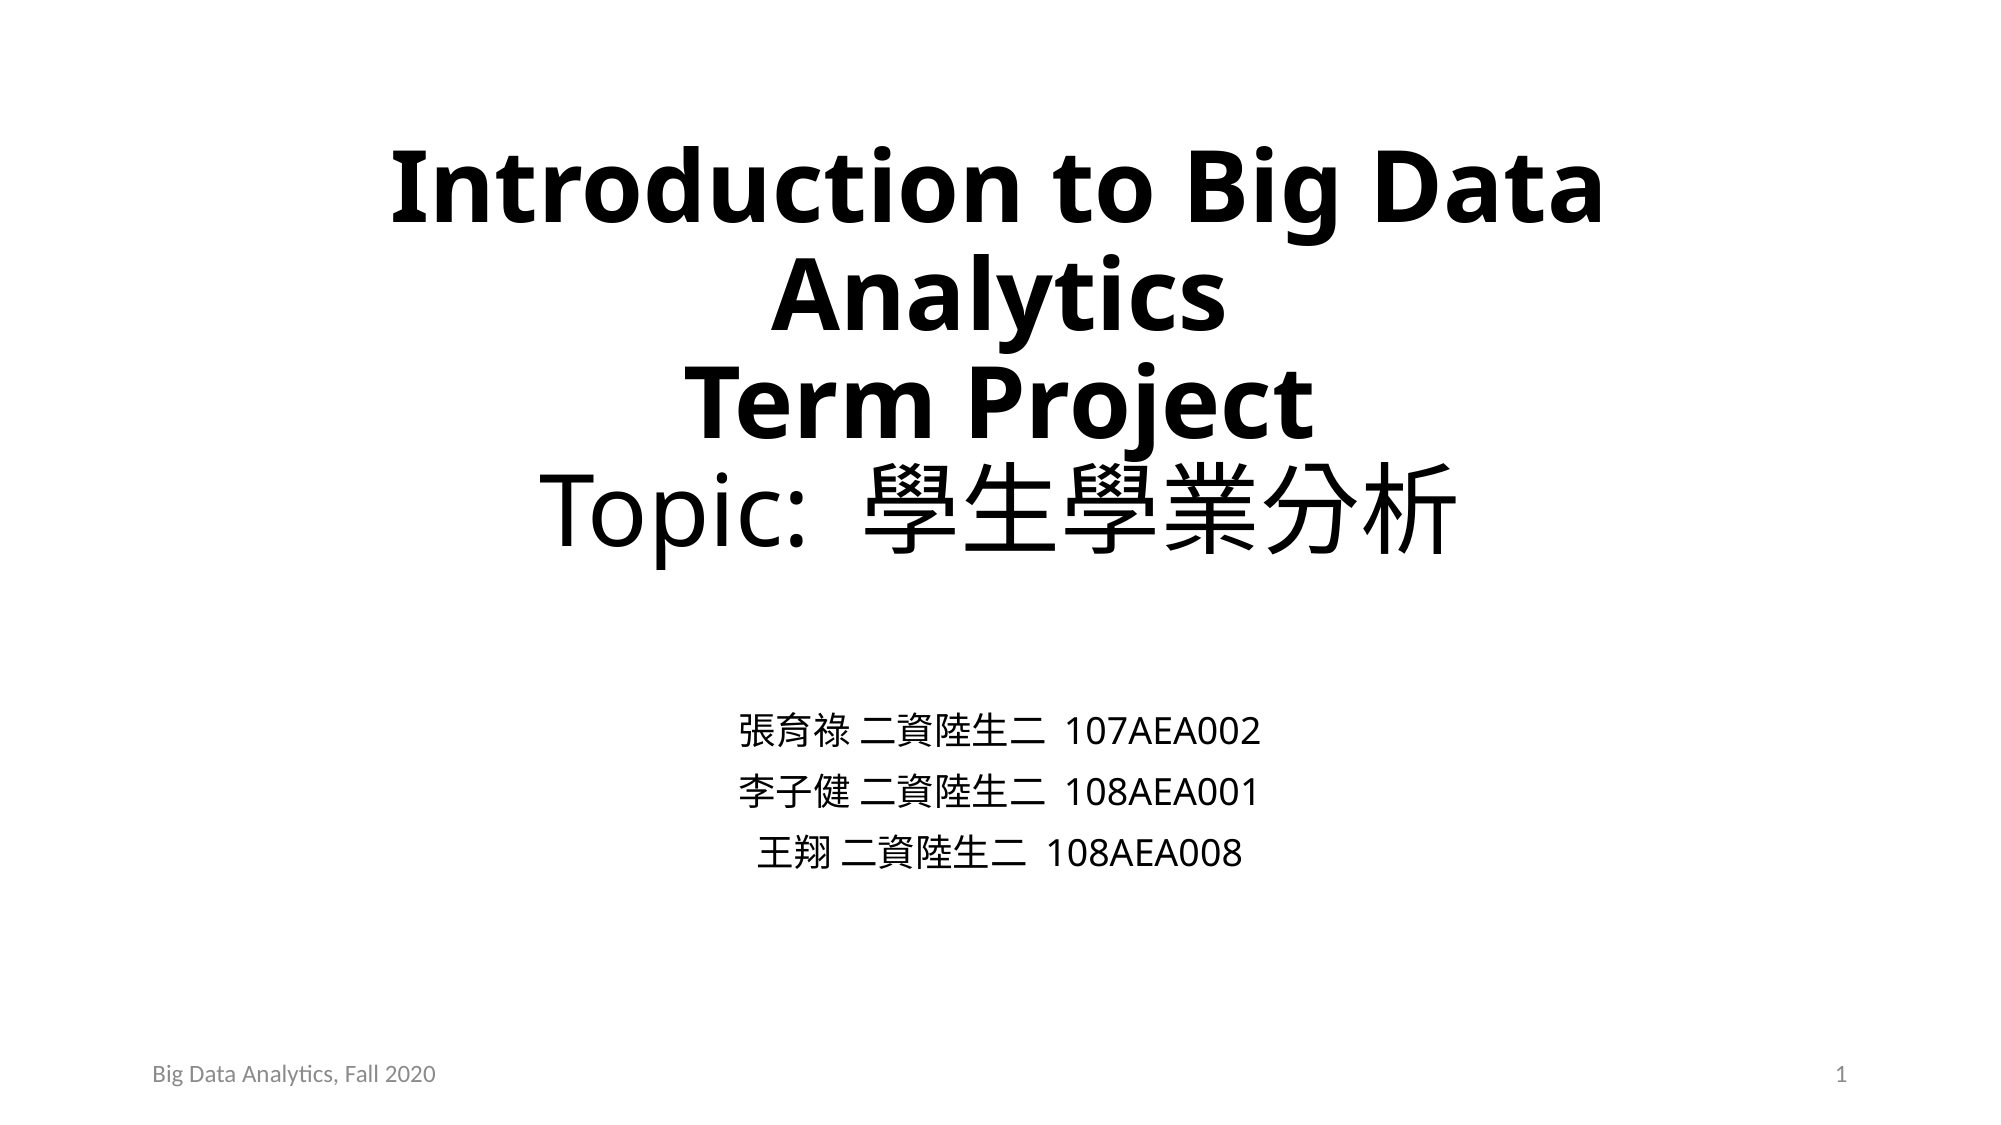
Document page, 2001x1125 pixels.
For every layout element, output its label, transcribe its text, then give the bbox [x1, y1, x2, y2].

slide_number Big Data Analytics, Fall 2020 [137, 1042, 588, 1103]
slide_number 1 [1412, 1042, 1863, 1103]
subtitle 張育祿 二資陸生二 107AEA002 李子健 二資陸生二 108AEA001 王翔 二資陸生二 108AEA008 [706, 704, 1294, 883]
title Introduction to Big Data Analytics Term Project Topic: 學生學業分析 [249, 184, 1750, 576]
